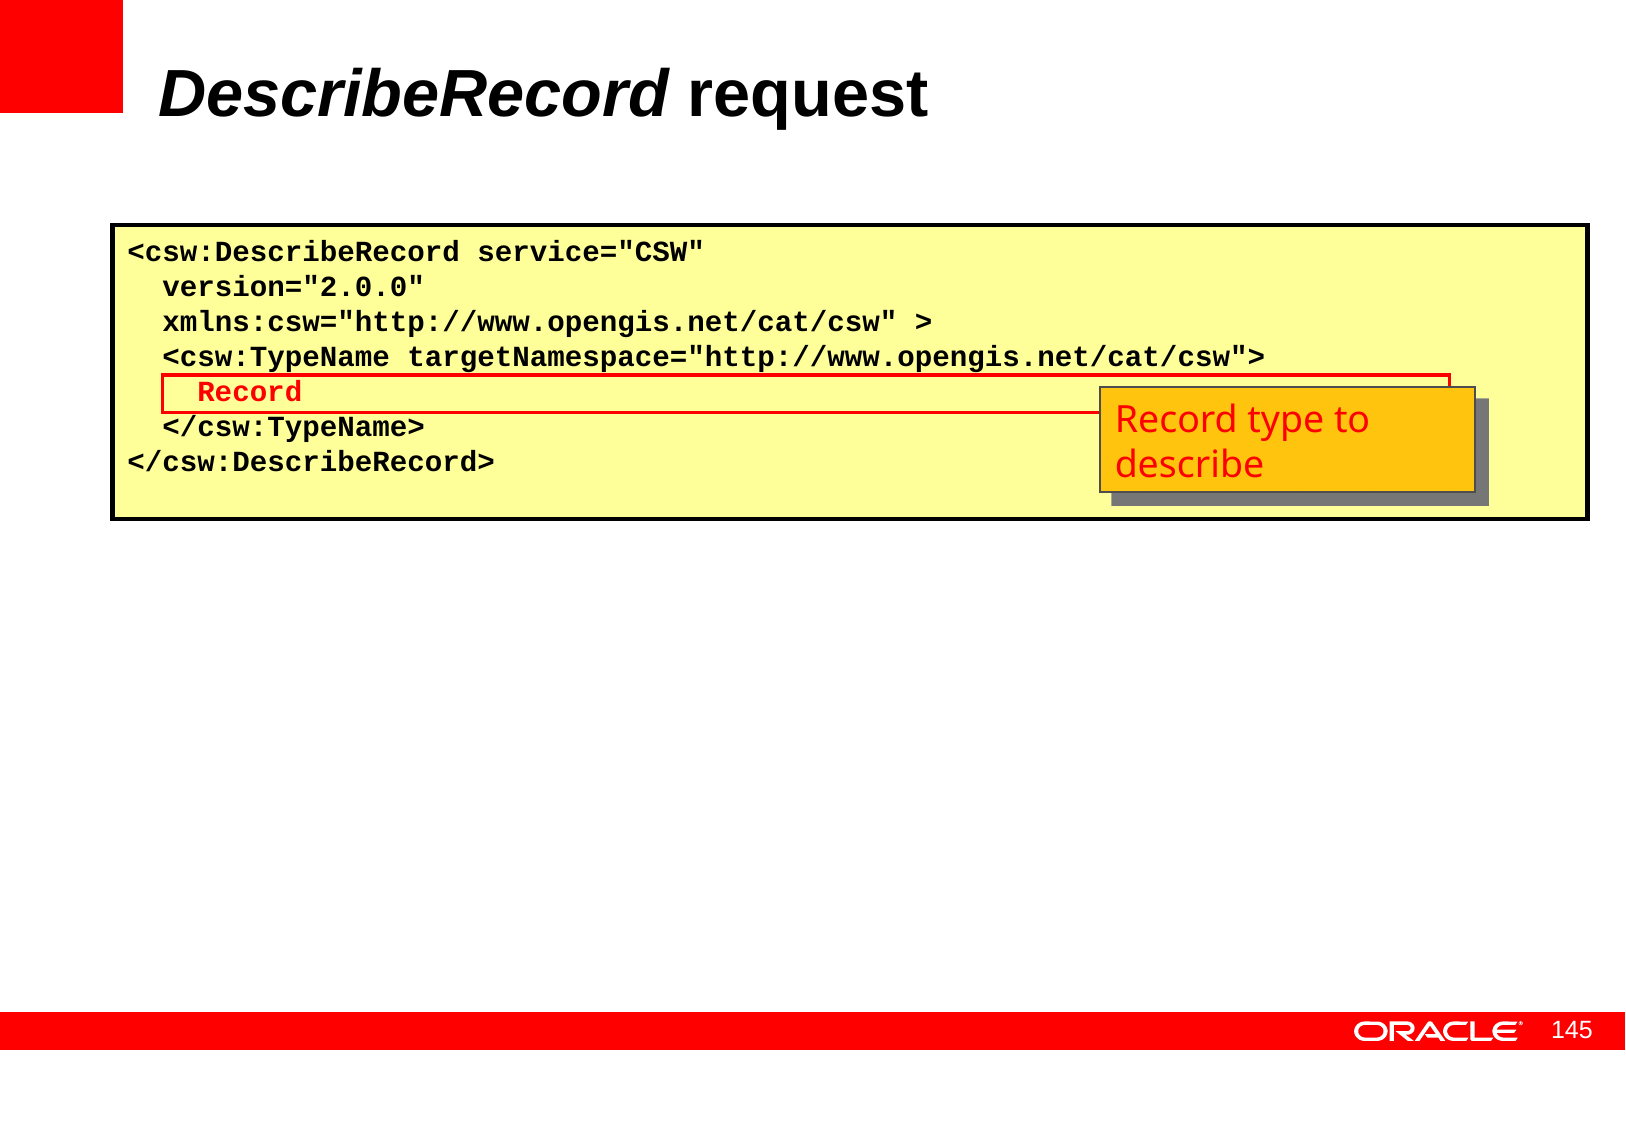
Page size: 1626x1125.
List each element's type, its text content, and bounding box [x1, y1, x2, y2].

text_box Record type to describe [1099, 387, 1475, 493]
picture [0, 0, 123, 113]
text_box [162, 375, 1450, 413]
text_box <csw:DescribeRecord service="CSW" version="2.0.0" xmlns:csw="http://www.opengis.net/cat/csw" > <csw:TypeName targetNamespace="http://www.opengis.net/cat/csw"> Record </csw:TypeName> </csw:DescribeRecord> [112, 224, 1588, 520]
picture [0, 1012, 1625, 1050]
title DescribeRecord request [157, 49, 1506, 205]
